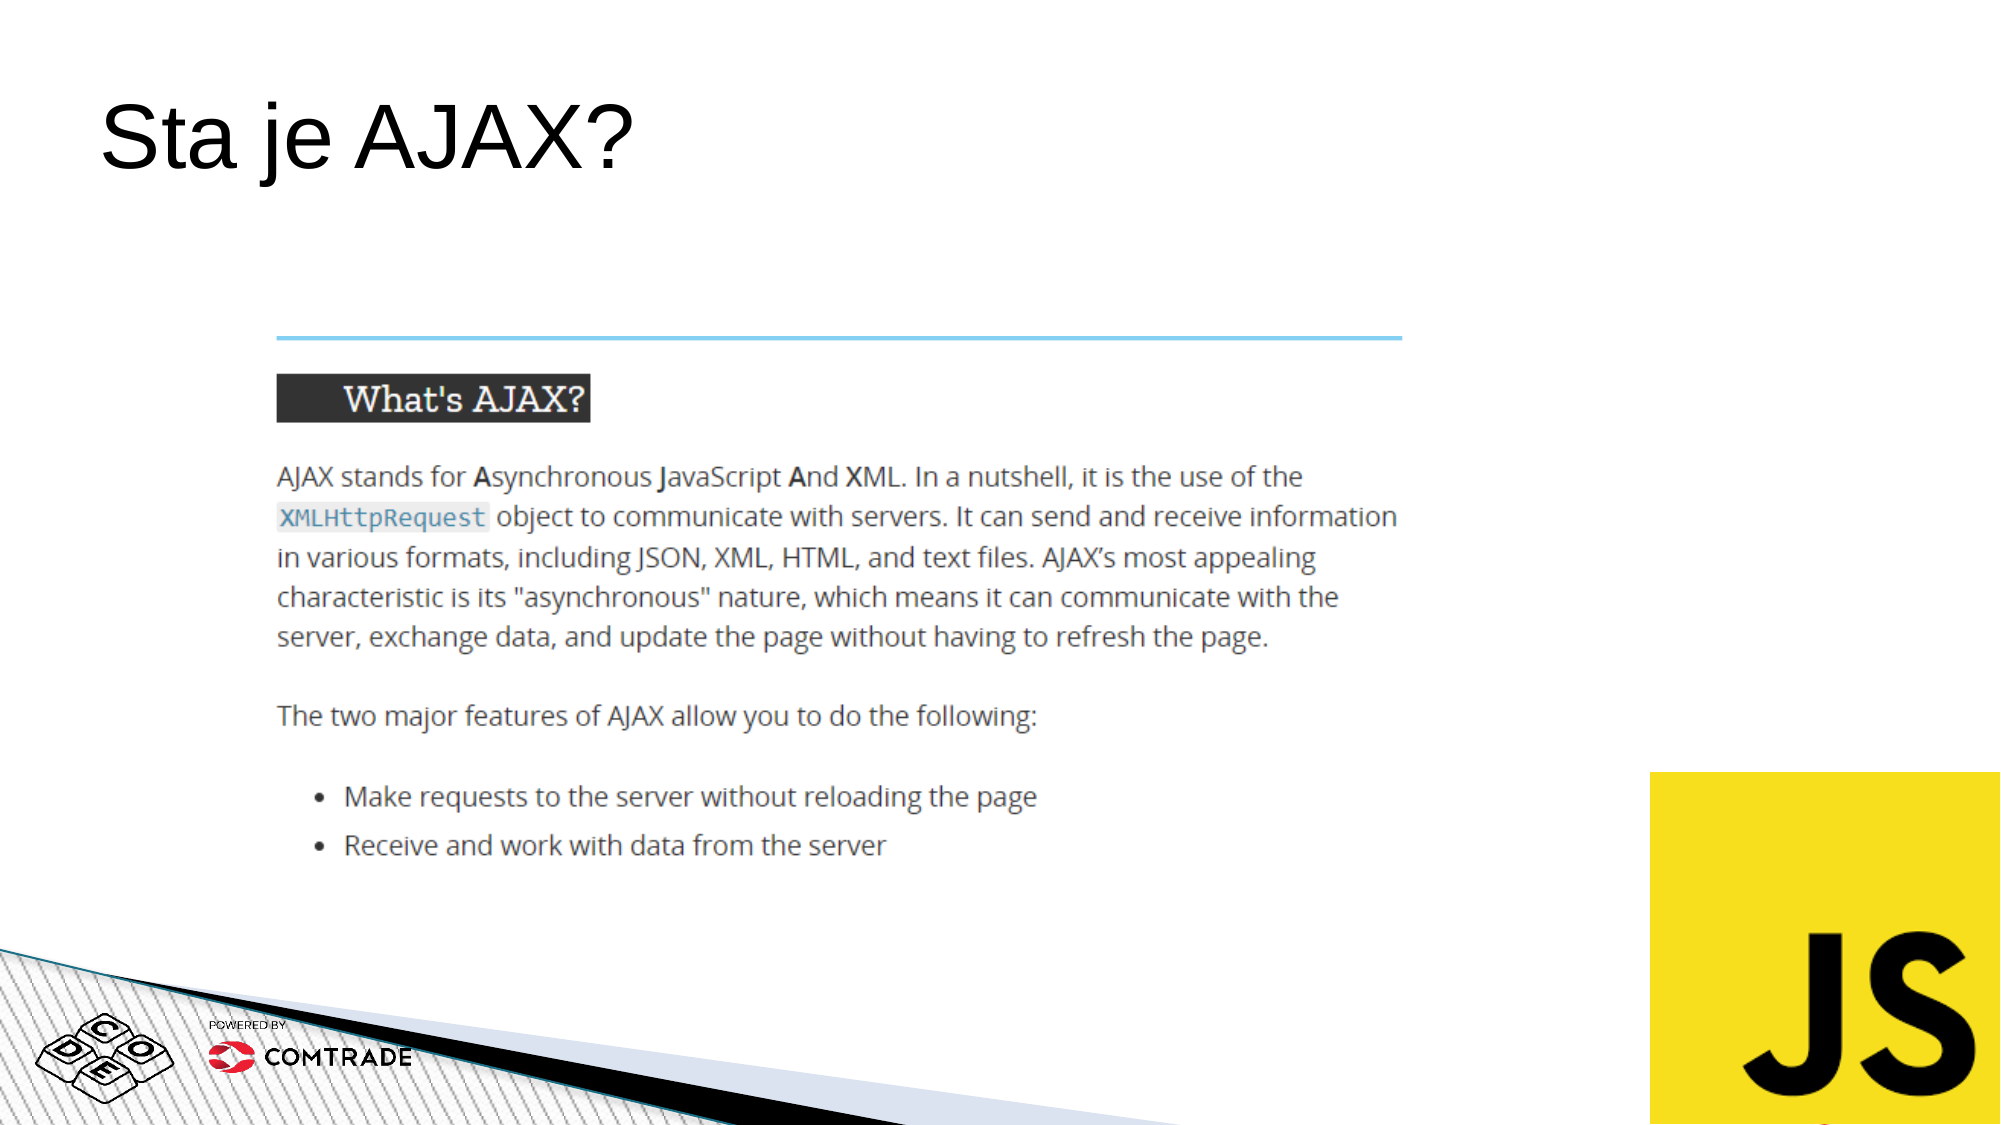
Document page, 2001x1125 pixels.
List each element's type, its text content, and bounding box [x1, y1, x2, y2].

picture [1649, 772, 2001, 1125]
title Sta je AJAX? [99, 44, 1900, 233]
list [213, 336, 1471, 883]
picture [0, 952, 724, 1125]
